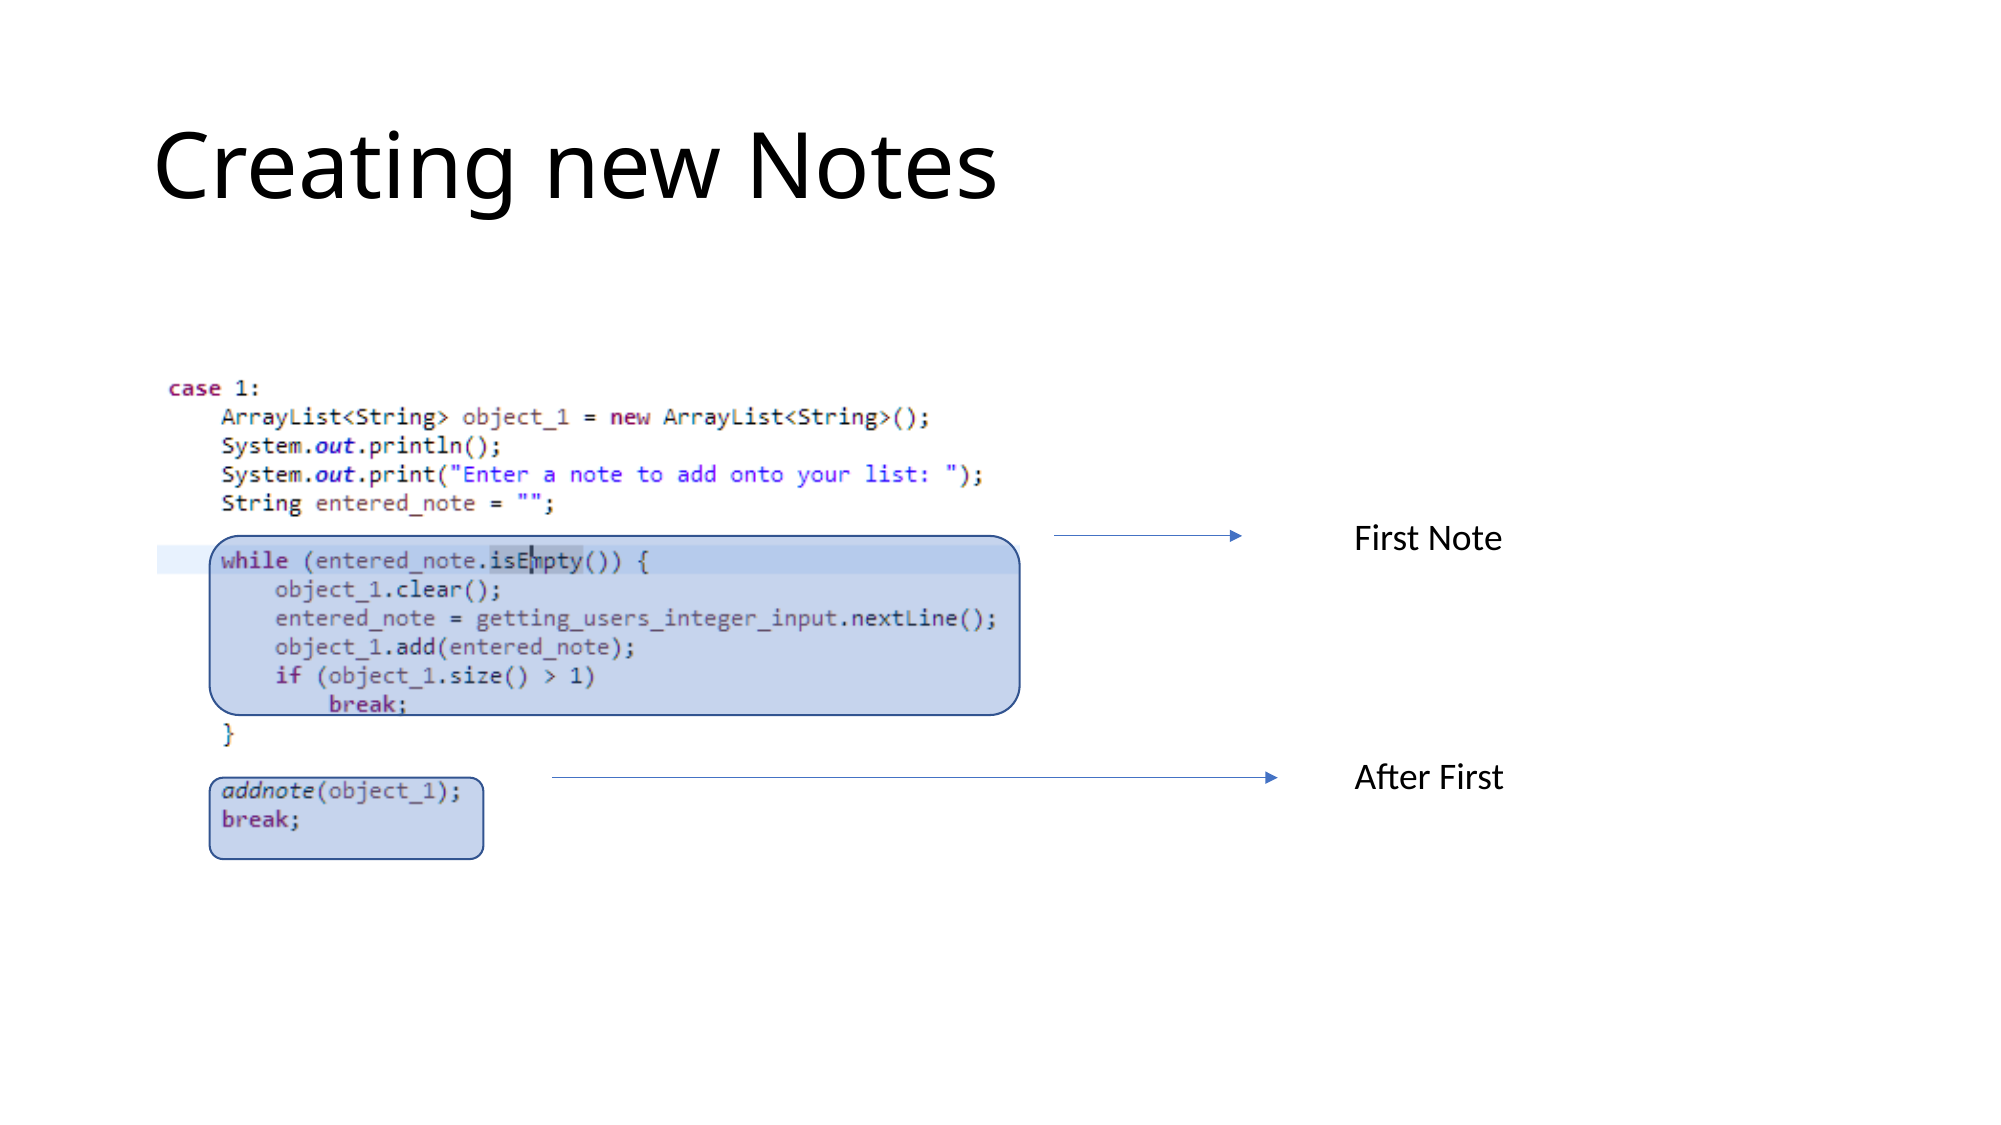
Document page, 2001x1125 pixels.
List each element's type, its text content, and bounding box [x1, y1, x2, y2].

list After First [1339, 749, 1594, 1125]
text_box First Note [1339, 505, 1695, 566]
picture [157, 375, 1020, 860]
title Creating new Notes [137, 59, 1863, 278]
